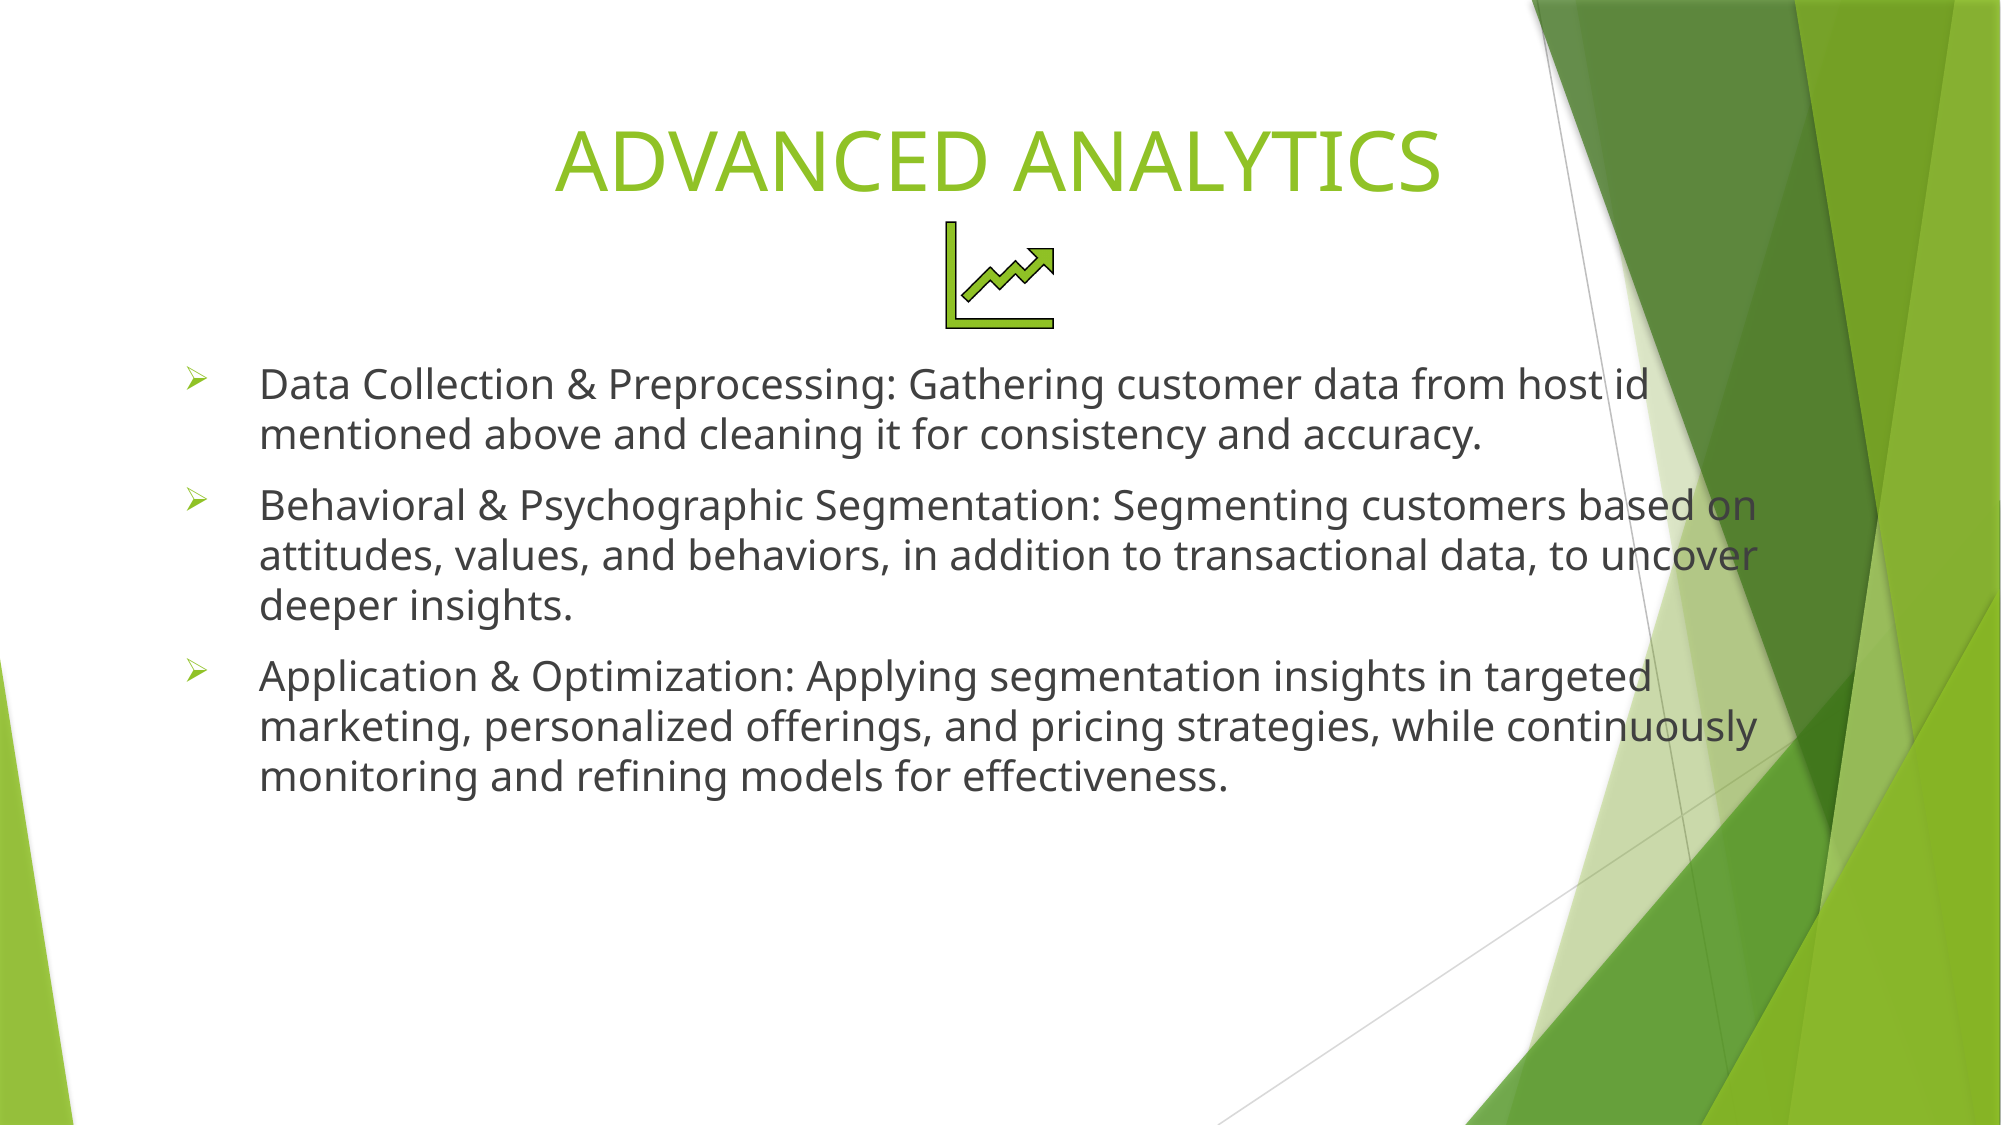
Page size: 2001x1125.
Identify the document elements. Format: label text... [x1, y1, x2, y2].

title ADVANCED ANALYTICS [294, 101, 1706, 318]
list Data Collection & Preprocessing: Gathering customer data from host id mentioned above and cleaning it for consistency and accuracy. Behavioral & Psychographic Segmentation: Segmenting customers based on attitudes, values, and behaviors, in addition to transactional data, to uncover deeper insights. Application & Optimization: Applying segmentation insights in targeted marketing, personalized offerings, and pricing strategies, while continuously monitoring and refining models for effectiveness. [169, 350, 1831, 949]
picture [924, 199, 1076, 351]
